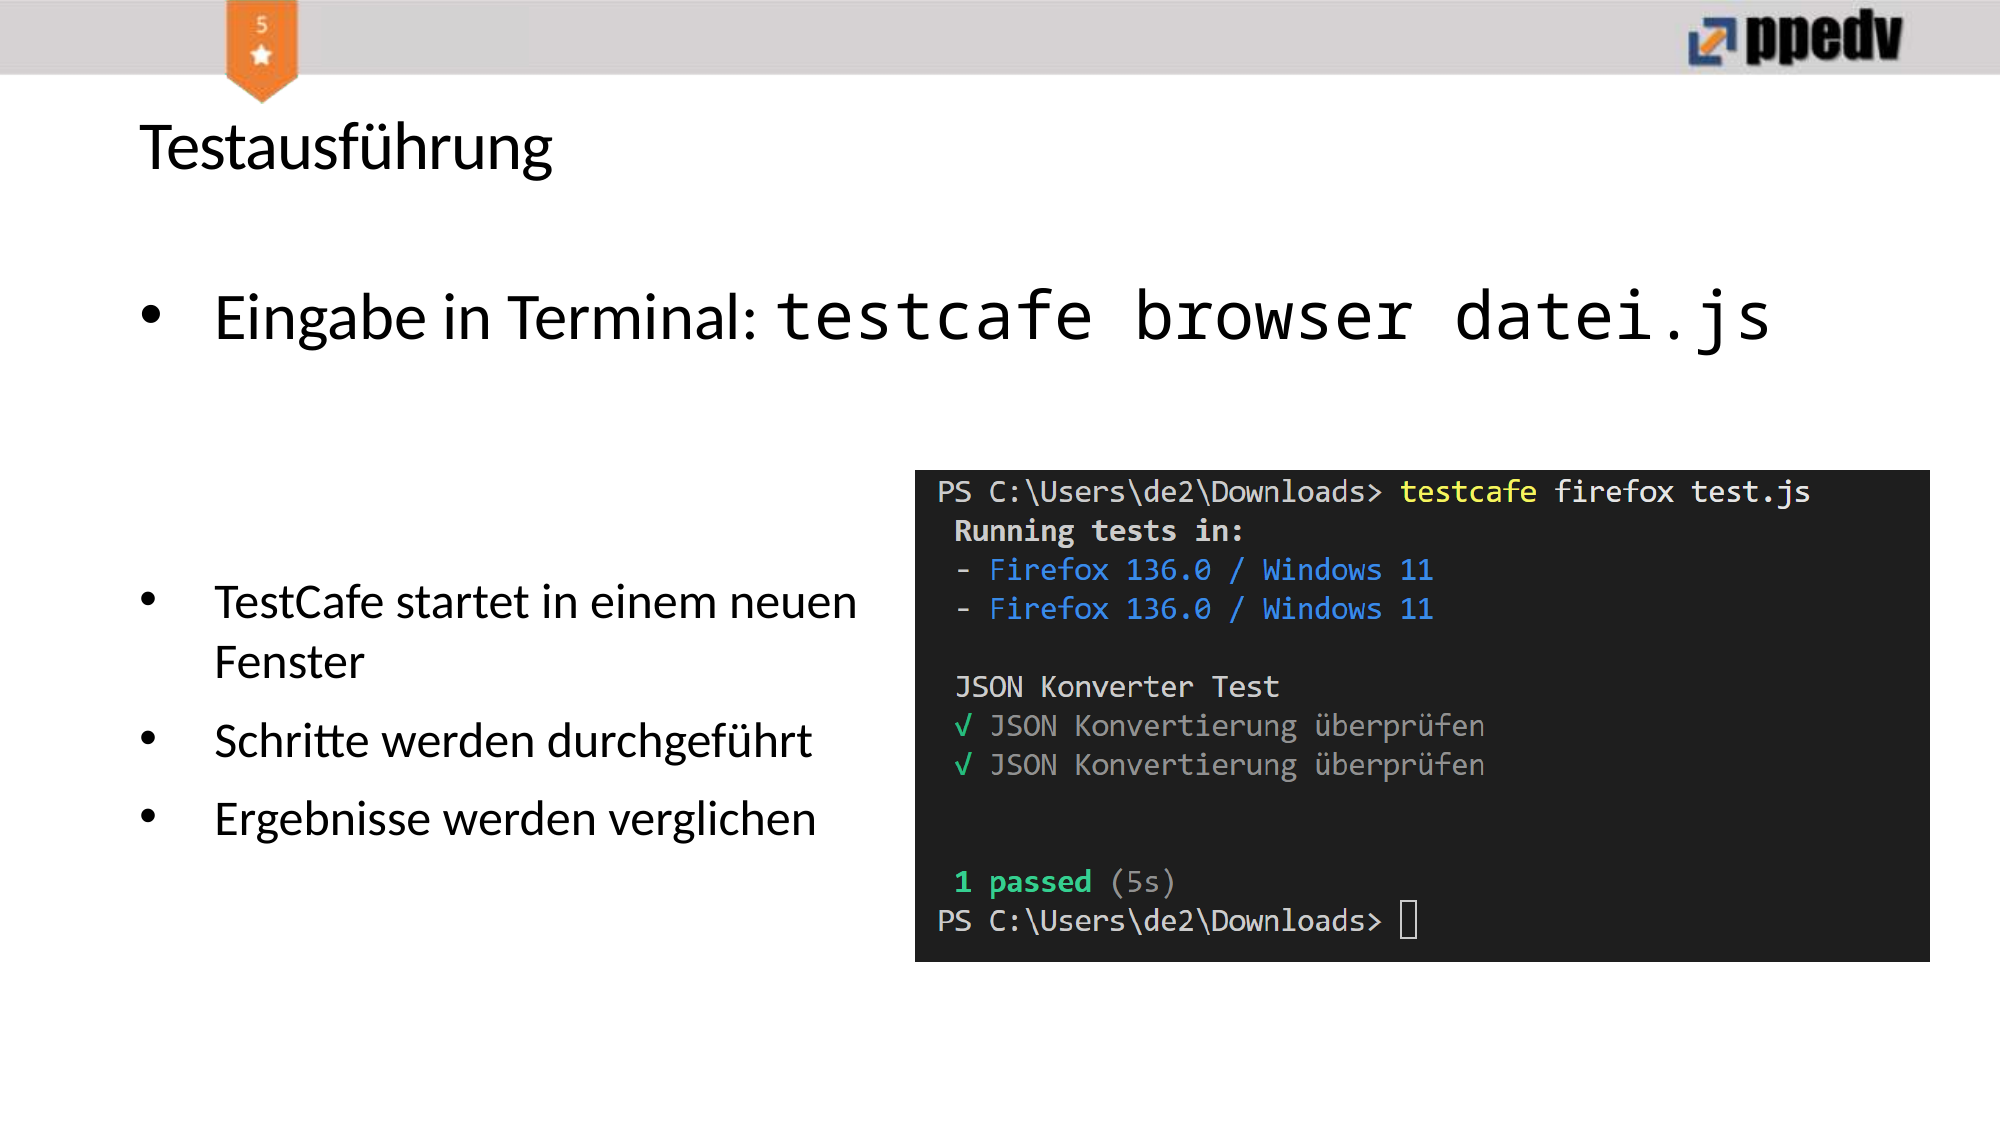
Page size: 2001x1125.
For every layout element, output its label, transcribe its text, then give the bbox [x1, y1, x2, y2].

picture [915, 469, 1931, 962]
text_box TestCafe startet in einem neuen Fenster Schritte werden durchgeführt Ergebnisse werden verglichen [137, 549, 910, 846]
text_box Eingabe in Terminal: testcafe browser datei.js [137, 254, 1884, 354]
picture [0, 0, 2000, 104]
title Testausführung [137, 98, 1116, 254]
